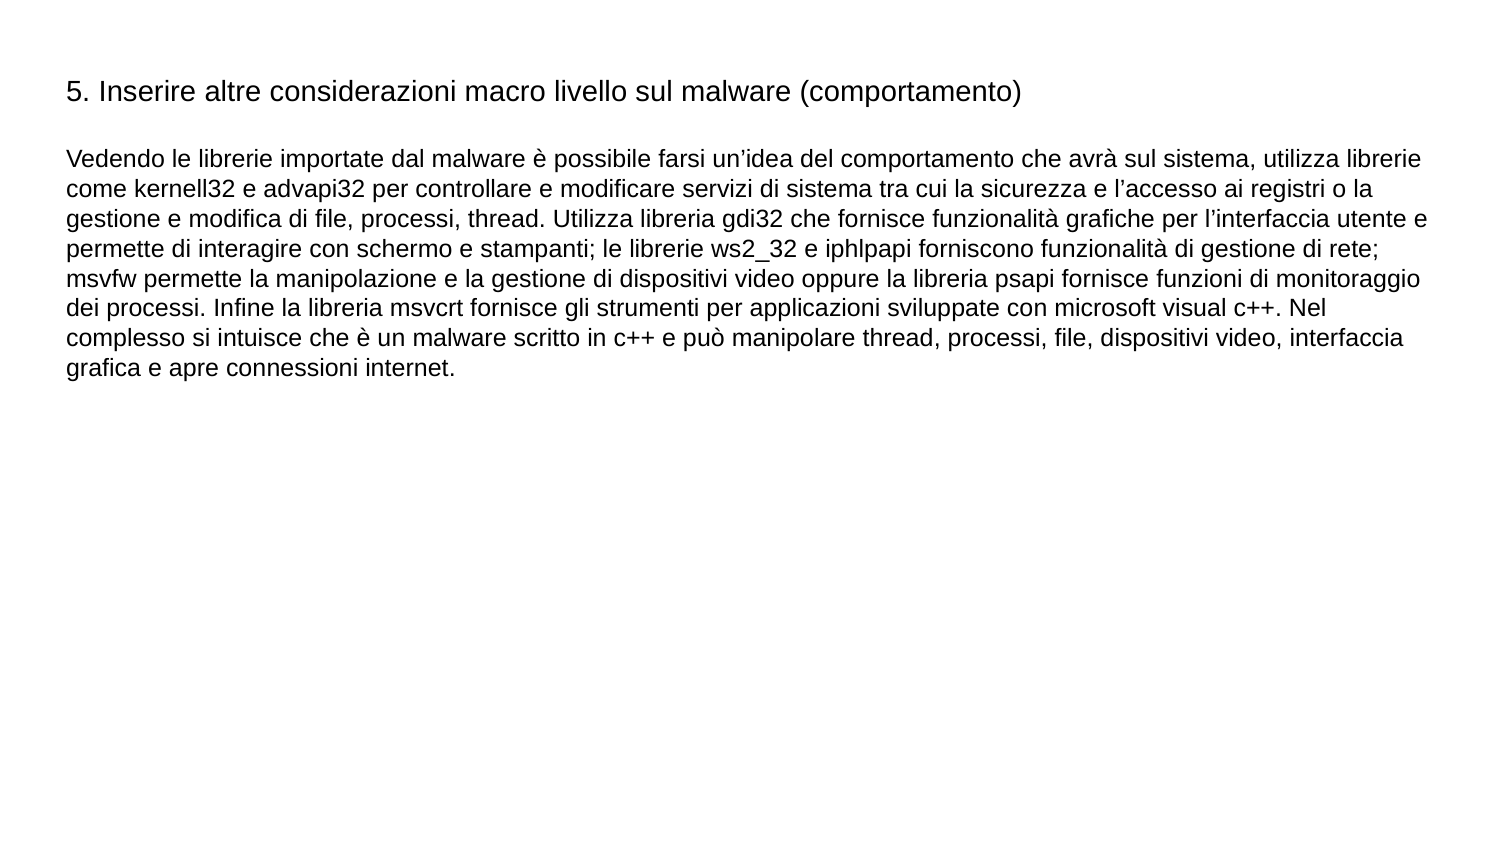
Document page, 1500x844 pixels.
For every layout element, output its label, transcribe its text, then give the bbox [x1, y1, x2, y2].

title 5. Inserire altre considerazioni macro livello sul malware (comportamento) Vedendo le librerie importate dal malware è possibile farsi un’idea del comportamento che avrà sul sistema, utilizza librerie come kernell32 e advapi32 per controllare e modificare servizi di sistema tra cui la sicurezza e l’accesso ai registri o la gestione e modifica di file, processi, thread. Utilizza libreria gdi32 che fornisce funzionalità grafiche per l’interfaccia utente e permette di interagire con schermo e stampanti; le librerie ws2_32 e iphlpapi forniscono funzionalità di gestione di rete; msvfw permette la manipolazione e la gestione di dispositivi video oppure la libreria psapi fornisce funzioni di monitoraggio dei processi. Infine la libreria msvcrt fornisce gli strumenti per applicazioni sviluppate con microsoft visual c++. Nel complesso si intuisce che è un malware scritto in c++ e può manipolare thread, processi, file, dispositivi video, interfaccia grafica e apre connessioni internet. [51, 57, 1449, 801]
